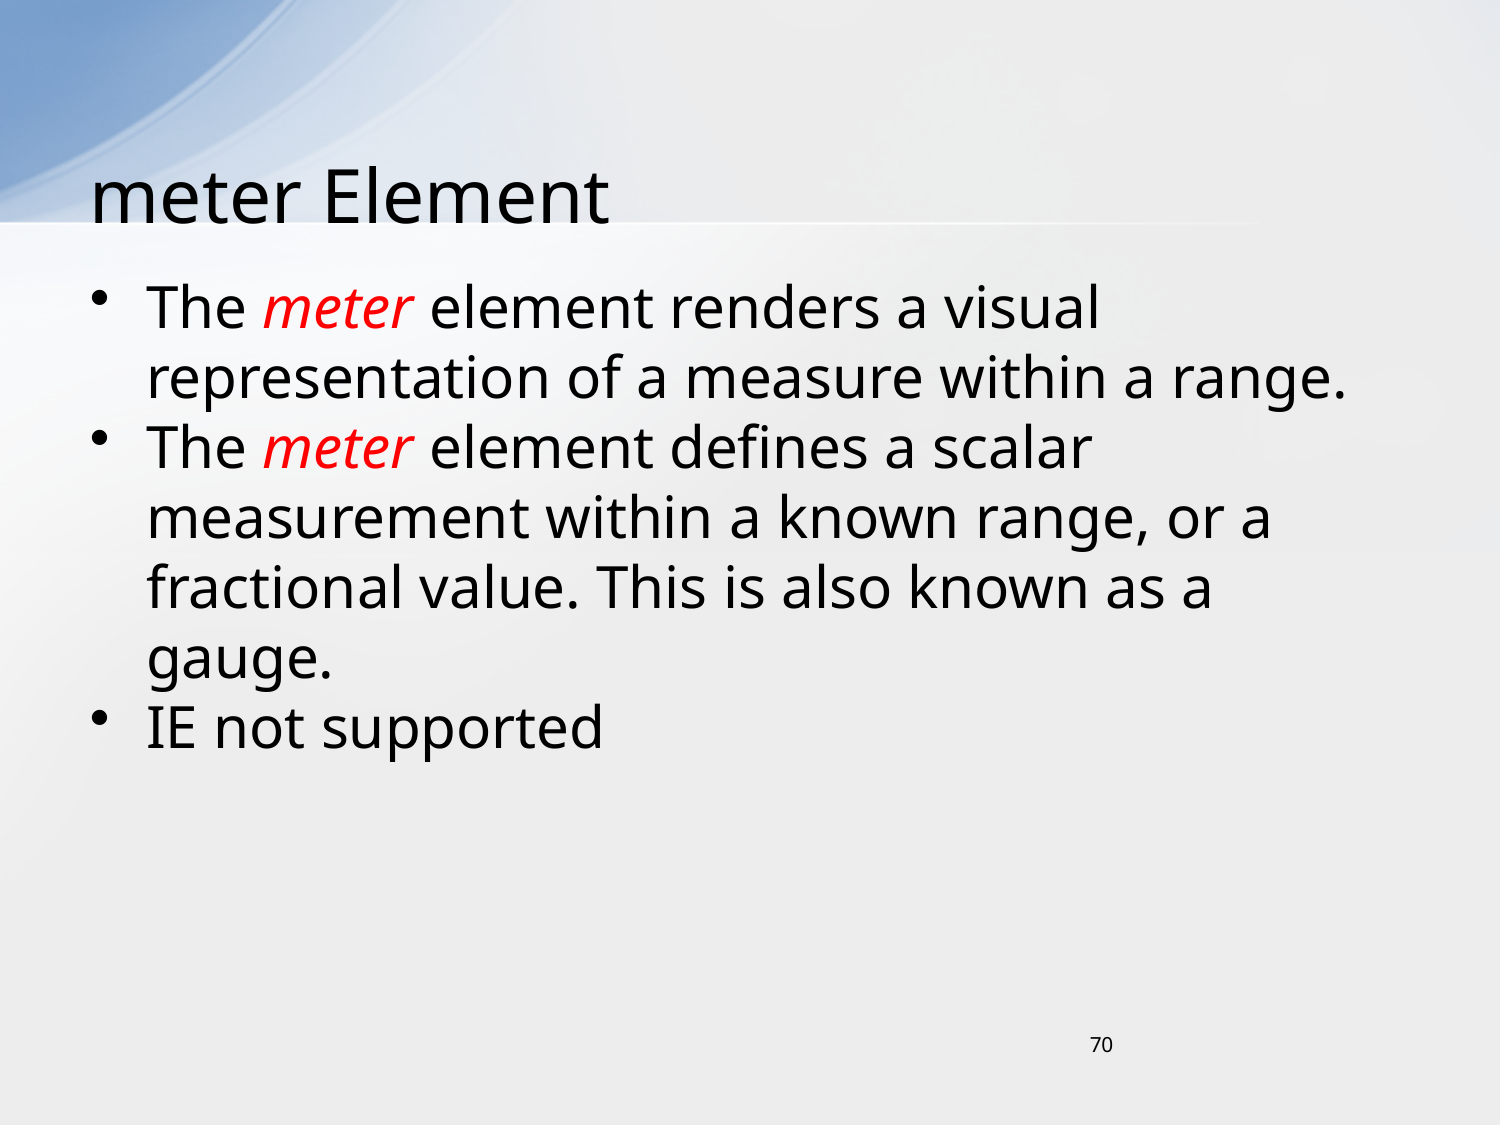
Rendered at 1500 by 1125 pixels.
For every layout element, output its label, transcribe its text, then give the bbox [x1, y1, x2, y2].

slide_number 70 [1074, 1024, 1425, 1103]
picture [0, 0, 1500, 1125]
list The meter element renders a visual representation of a measure within a range. The meter element defines a scalar measurement within a known range, or a fractional value. This is also known as a gauge. IE not supported [75, 262, 1425, 1005]
title meter Element [75, 58, 1425, 247]
